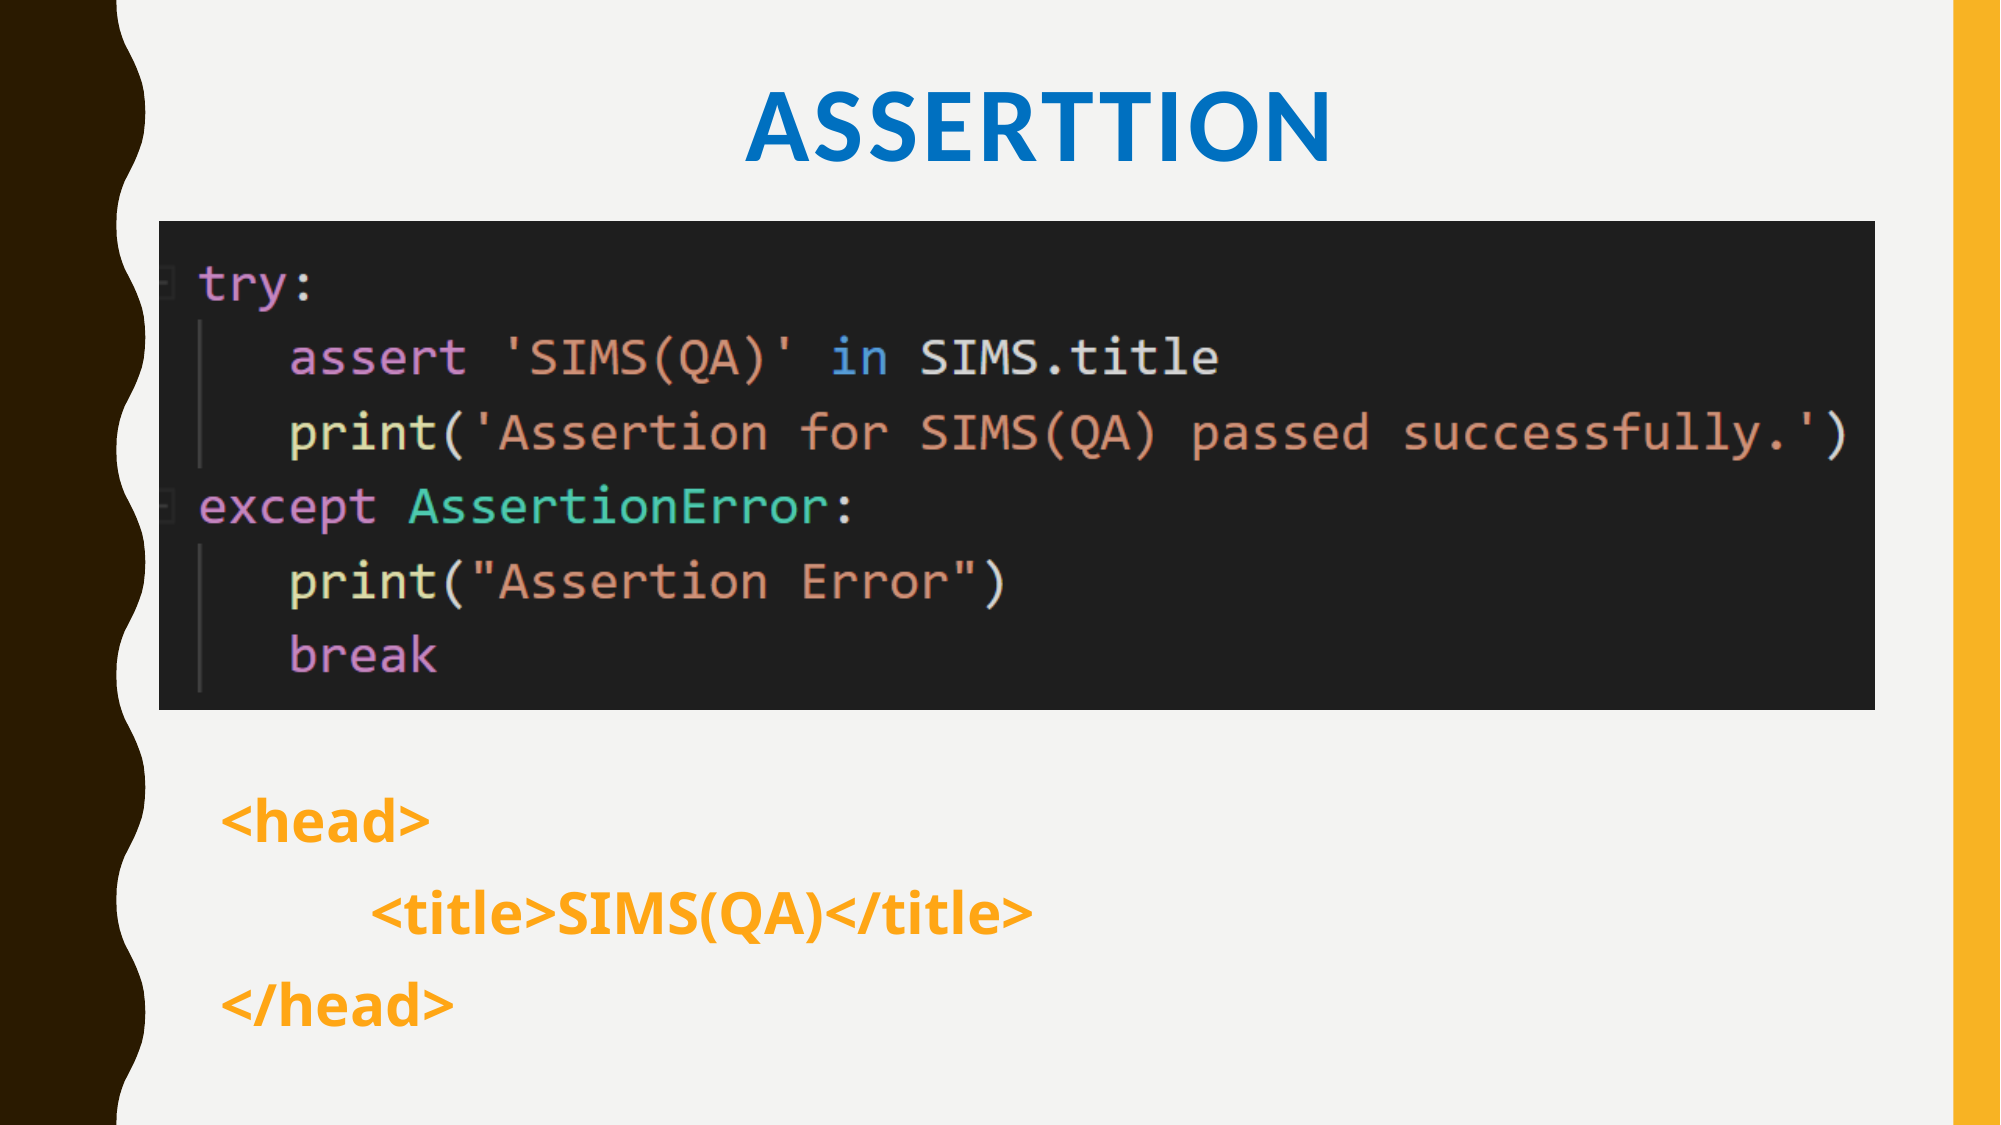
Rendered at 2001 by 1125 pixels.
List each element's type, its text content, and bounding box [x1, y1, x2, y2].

list <head> <title>SIMS(QA)</title> </head> [205, 770, 1875, 1063]
title Asserttion [205, 62, 1875, 213]
picture [159, 221, 1875, 710]
